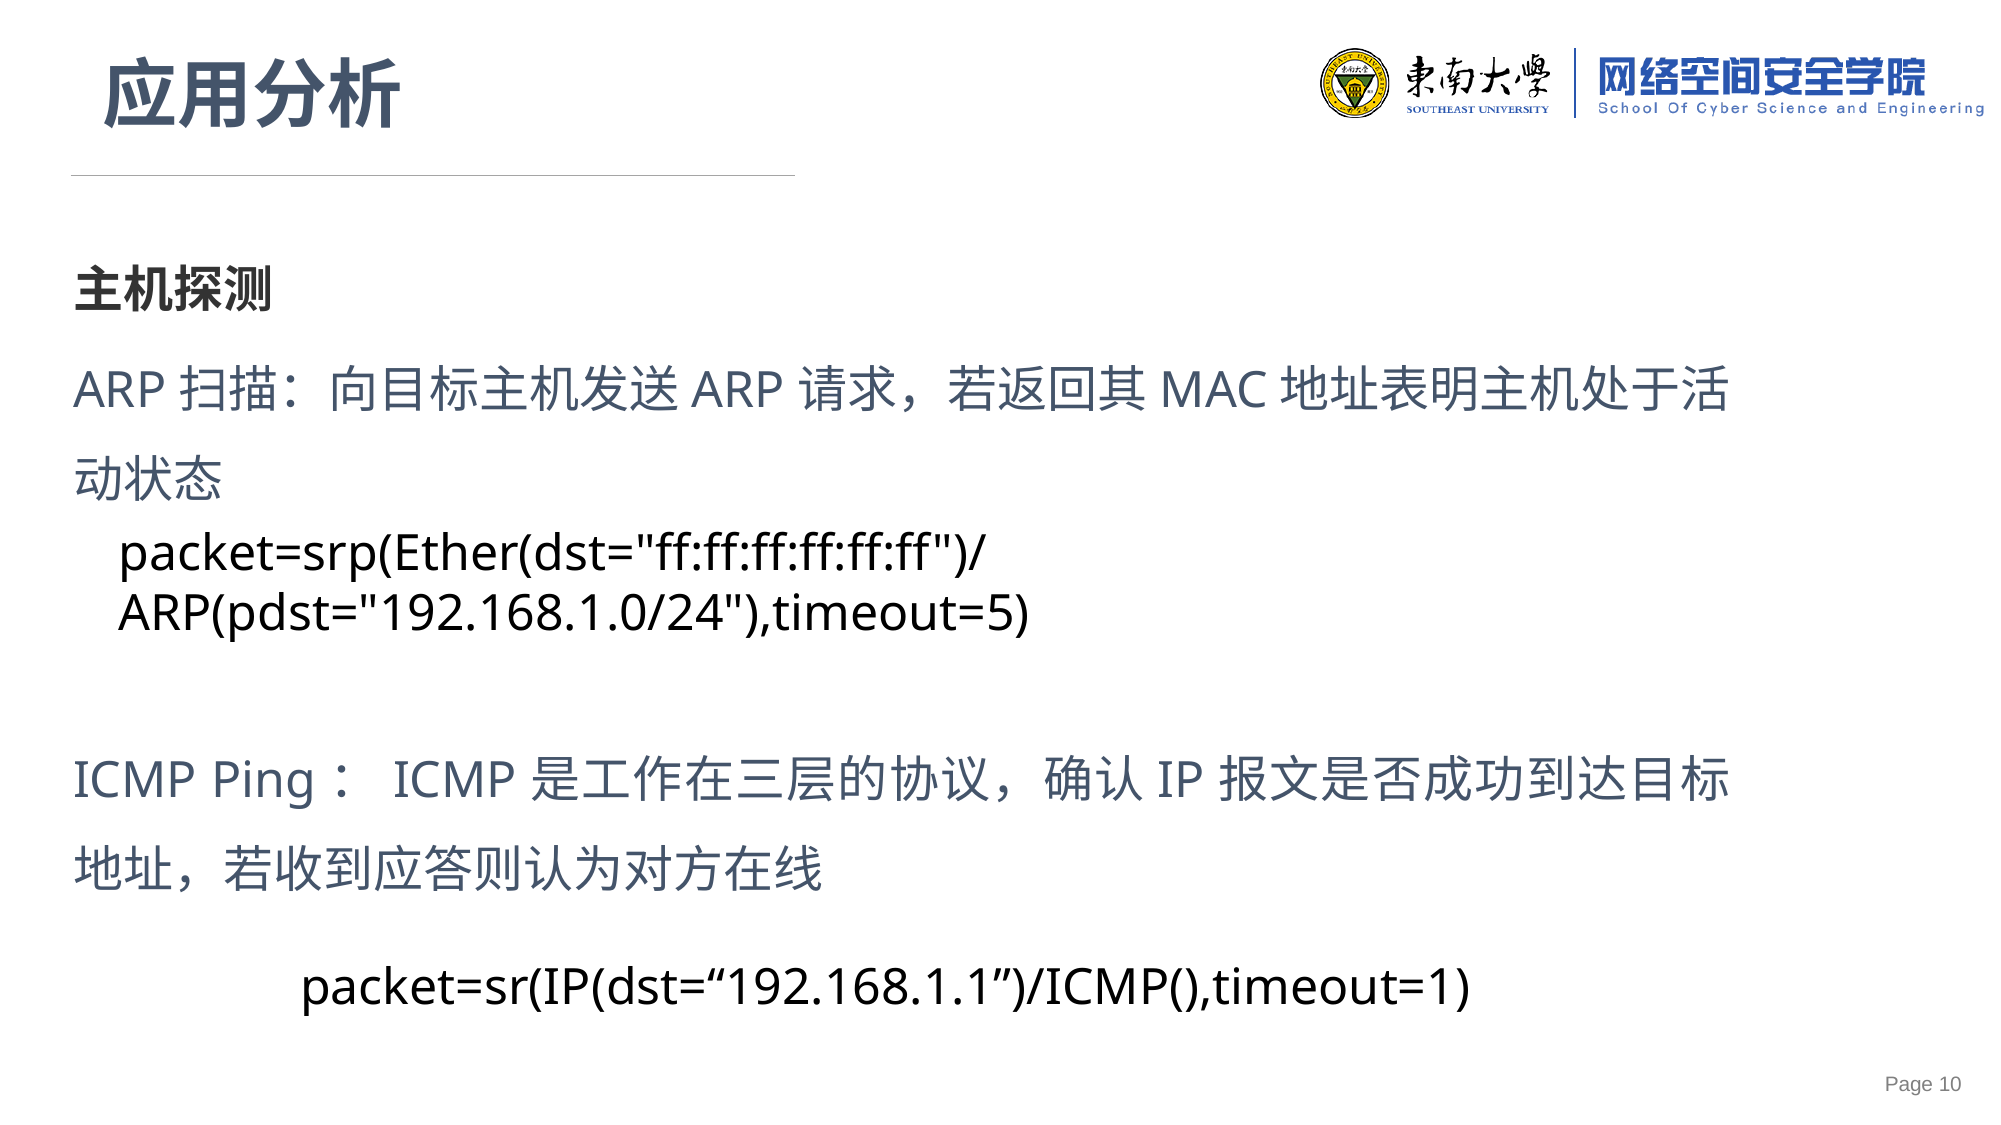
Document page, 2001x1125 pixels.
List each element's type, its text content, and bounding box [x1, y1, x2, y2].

text_box 应用分析 [73, 38, 1261, 144]
text_box packet=sr(IP(dst=“192.168.1.1”)/ICMP(),timeout=1) [285, 946, 1518, 1022]
text_box 主机探测 ARP扫描：向目标主机发送ARP请求，若返回其MAC地址表明主机处于活动状态 ICMP Ping：ICMP是工作在三层的协议，确认IP报文是否成功到达目标地址，若收到应答则认为对方在线 [73, 227, 1730, 898]
text_box packet=srp(Ether(dst="ff:ff:ff:ff:ff:ff")/ARP(pdst="192.168.1.0/24"),timeout=5) [103, 512, 1798, 648]
picture [1320, 48, 1985, 118]
